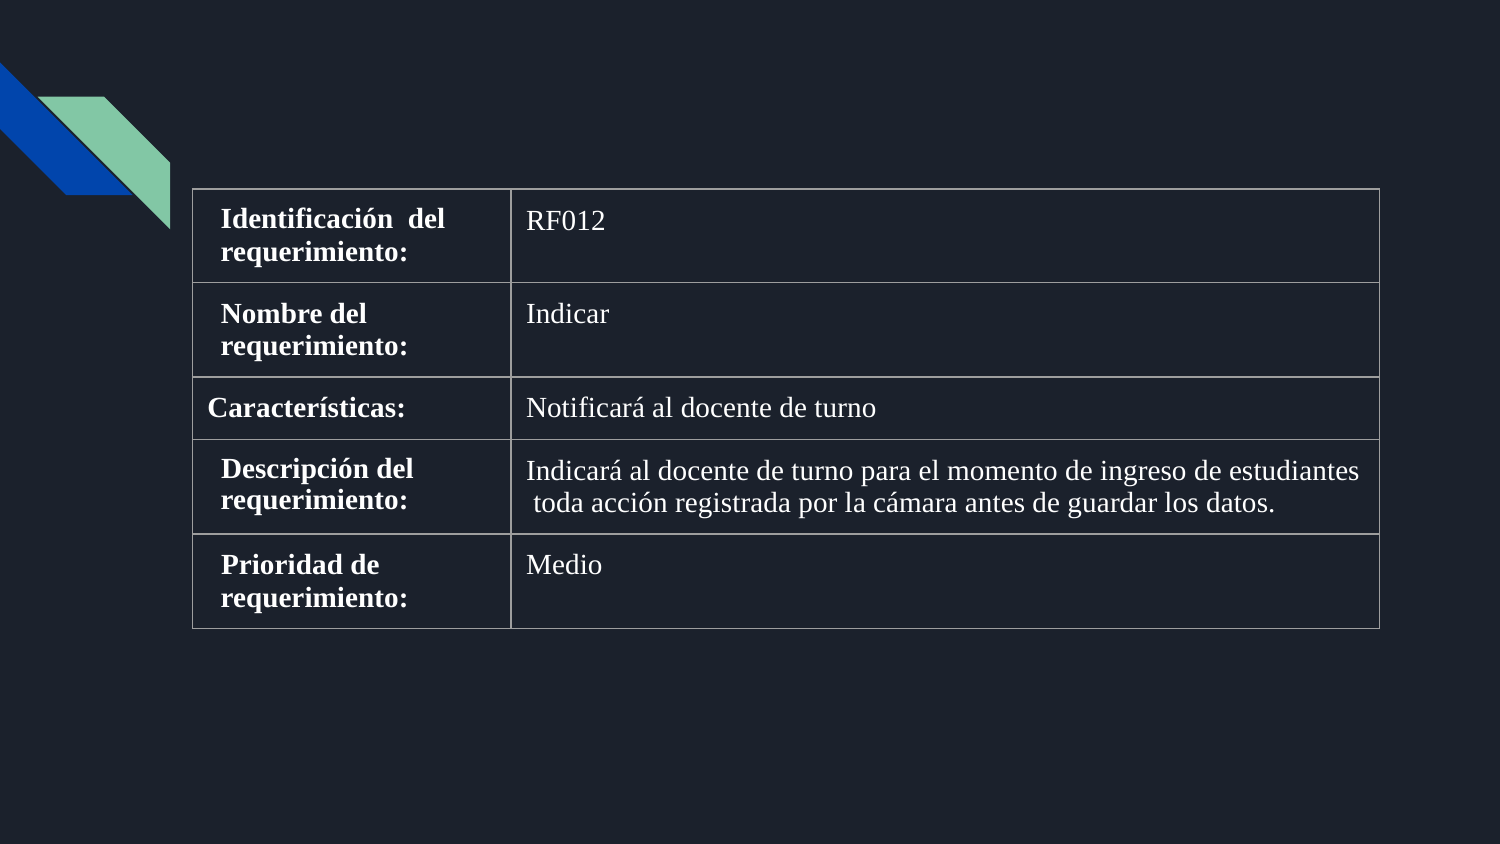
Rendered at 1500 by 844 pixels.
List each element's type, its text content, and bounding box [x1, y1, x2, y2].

table_cell Características: [193, 378, 510, 439]
table_header RF012 [512, 190, 1379, 282]
table_cell Notificará al docente de turno [512, 378, 1379, 439]
table_cell Medio [512, 535, 1379, 628]
table_header Identificación del requerimiento: [193, 190, 510, 282]
table_cell Prioridad de requerimiento: [193, 535, 510, 628]
table_cell Descripción del requerimiento: [193, 440, 510, 533]
table_cell Nombre del requerimiento: [193, 283, 510, 376]
table_cell Indicar [512, 283, 1379, 376]
table_cell Indicará al docente de turno para el momento de ingreso de estudiantes toda acción registrada por la cámara antes de guardar los datos. [512, 440, 1379, 533]
